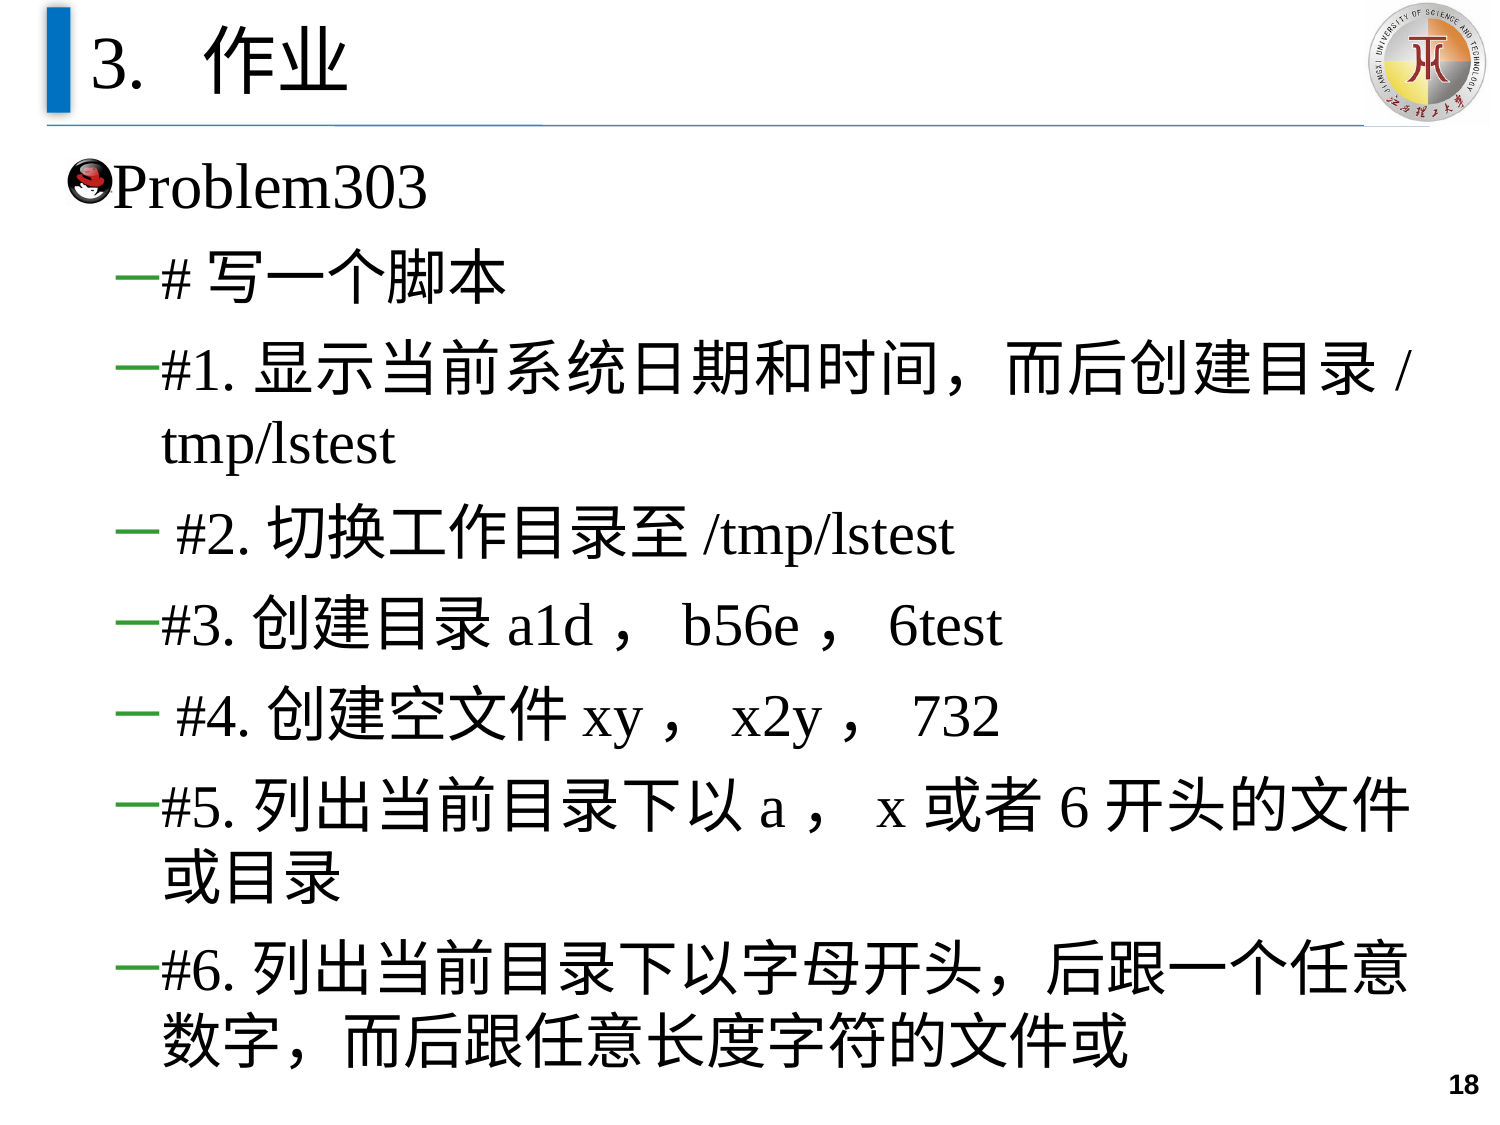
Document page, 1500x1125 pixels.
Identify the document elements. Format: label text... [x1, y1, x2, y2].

picture [65, 158, 115, 206]
slide_number 18 [1355, 1042, 1495, 1125]
picture [1364, 0, 1490, 126]
list Problem303 #写一个脚本 #1.显示当前系统日期和时间，而后创建目录/tmp/lstest #2.切换工作目录至/tmp/lstest #3.创建目录a1d，b56e，6test #4.创建空文件xy，x2y，732 #5.列出当前目录下以a，x或者6开头的文件或目录 #6.列出当前目录下以字母开头，后跟一个任意数字，而后跟任意长度字符的文件或 [50, 135, 1427, 1088]
title 3. 作业 [75, 0, 1425, 122]
